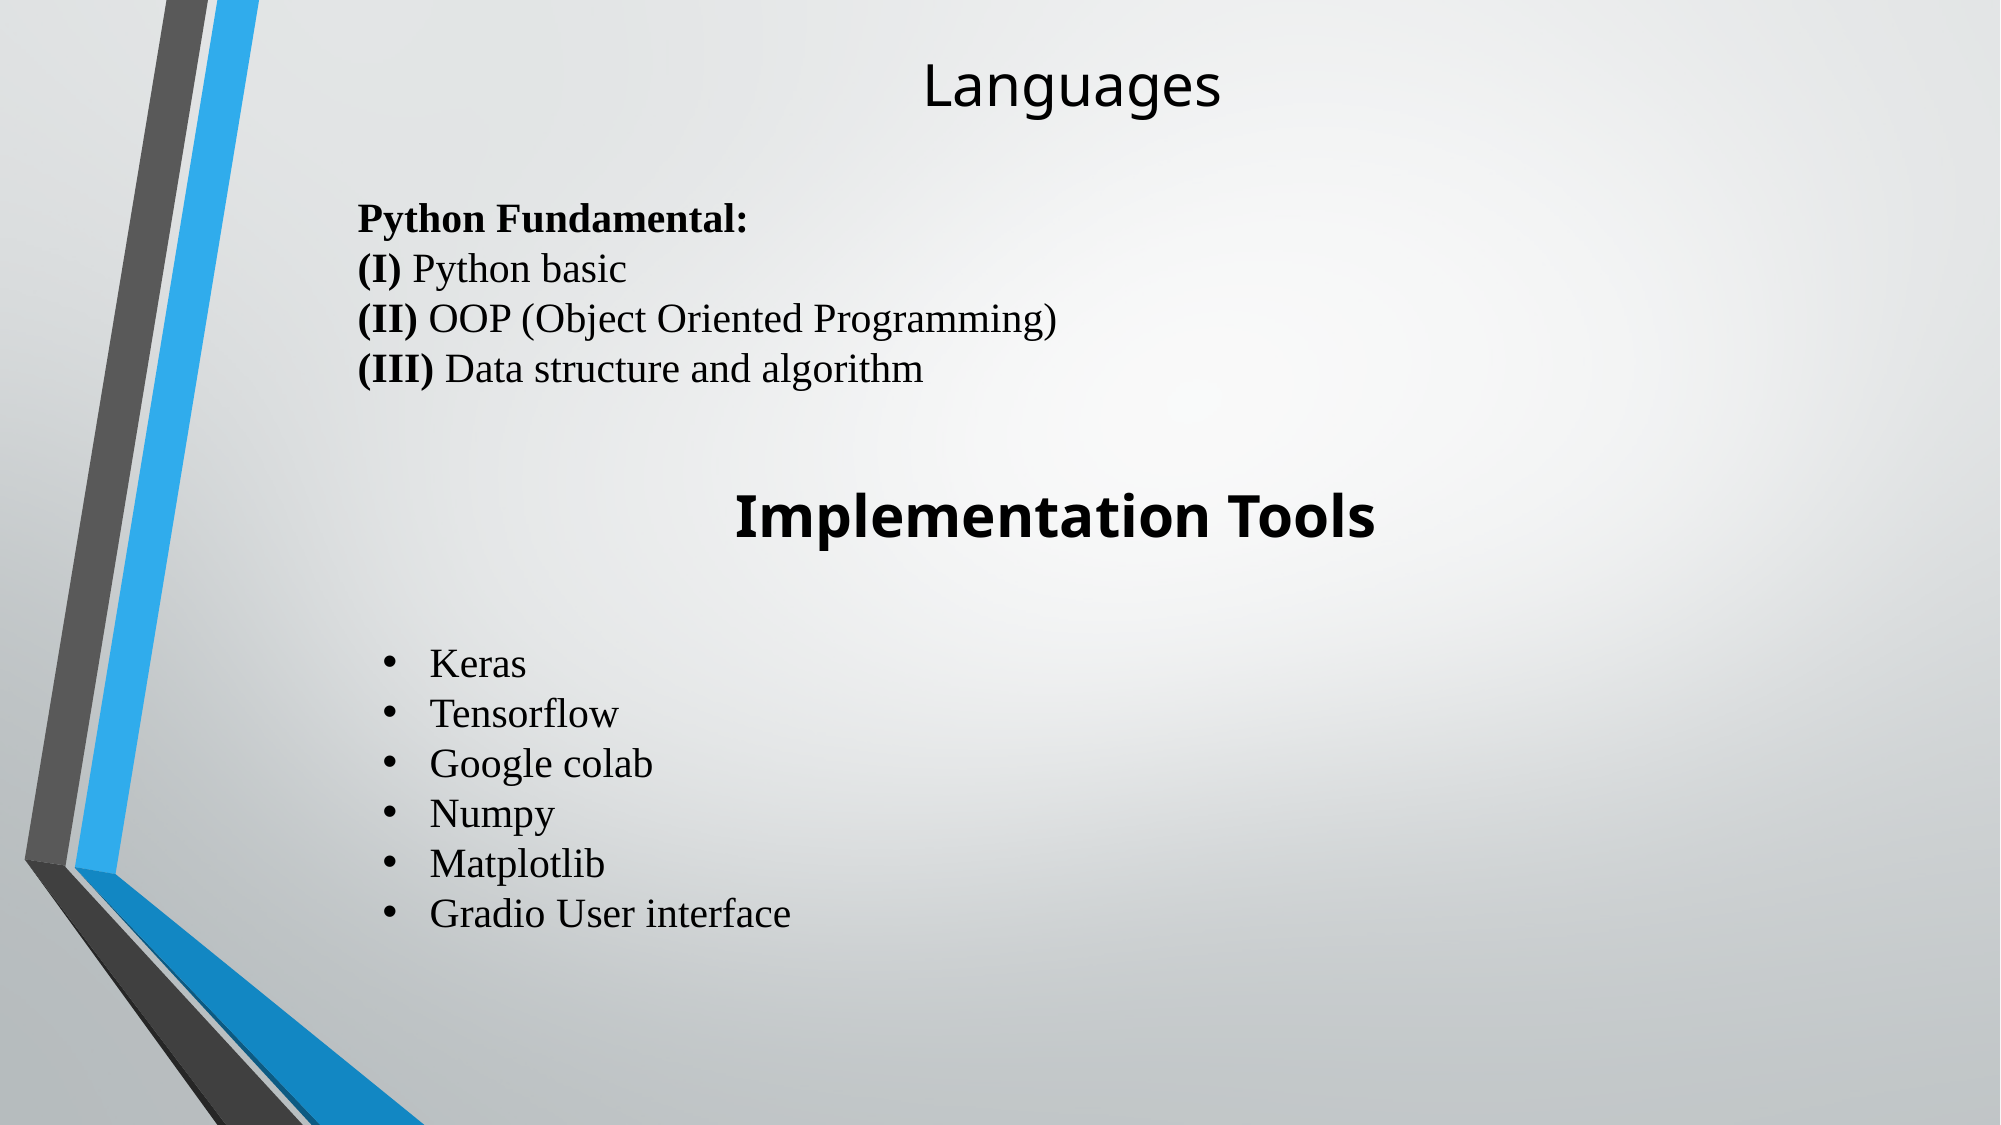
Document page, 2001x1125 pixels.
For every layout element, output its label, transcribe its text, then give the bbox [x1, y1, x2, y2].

text_box Implementation Tools [342, 471, 1769, 557]
title Languages [250, 7, 1895, 160]
text_box Keras Tensorflow Google colab Numpy Matplotlib Gradio User interface [367, 628, 1768, 944]
text_box Python Fundamental: (I) Python basic (II) OOP (Object Oriented Programming) (III) Data structure and algorithm [342, 183, 1927, 399]
